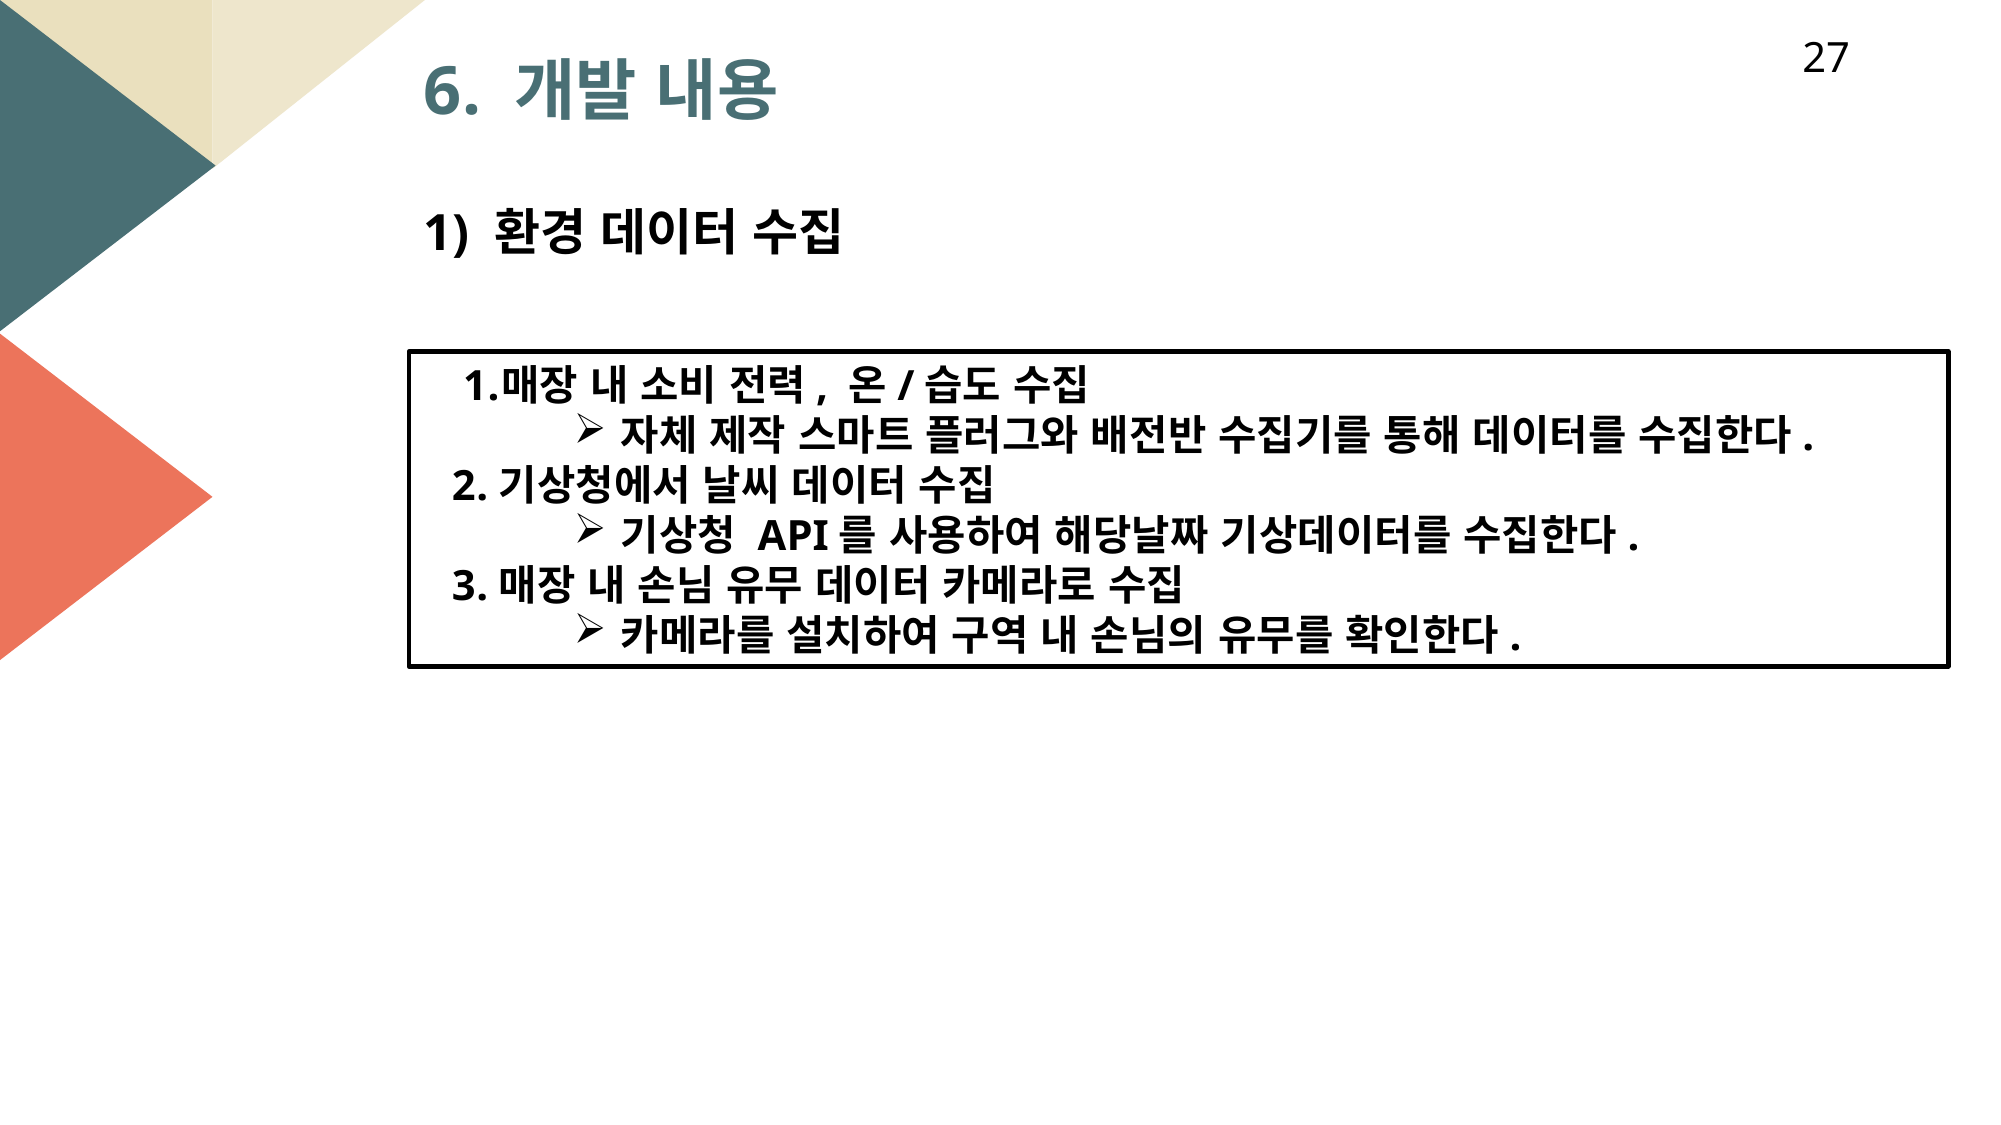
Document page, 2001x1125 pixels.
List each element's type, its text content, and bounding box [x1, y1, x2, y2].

slide_number 27 [1787, 24, 1990, 85]
text_box 6. 개발 내용 [408, 49, 1594, 138]
text_box 매장 내 소비 전력, 온/습도 수집 자체 제작 스마트 플러그와 배전반 수집기를 통해 데이터를 수집한다. 기상청에서 날씨 데이터 수집 기상청 API를 사용하여 해당날짜 기상데이터를 수집한다. 매장 내 손님 유무 데이터 카메라로 수집 카메라를 설치하여 구역 내 손님의 유무를 확인한다. [408, 351, 1949, 667]
text_box 1) 환경 데이터 수집 [408, 193, 1456, 269]
